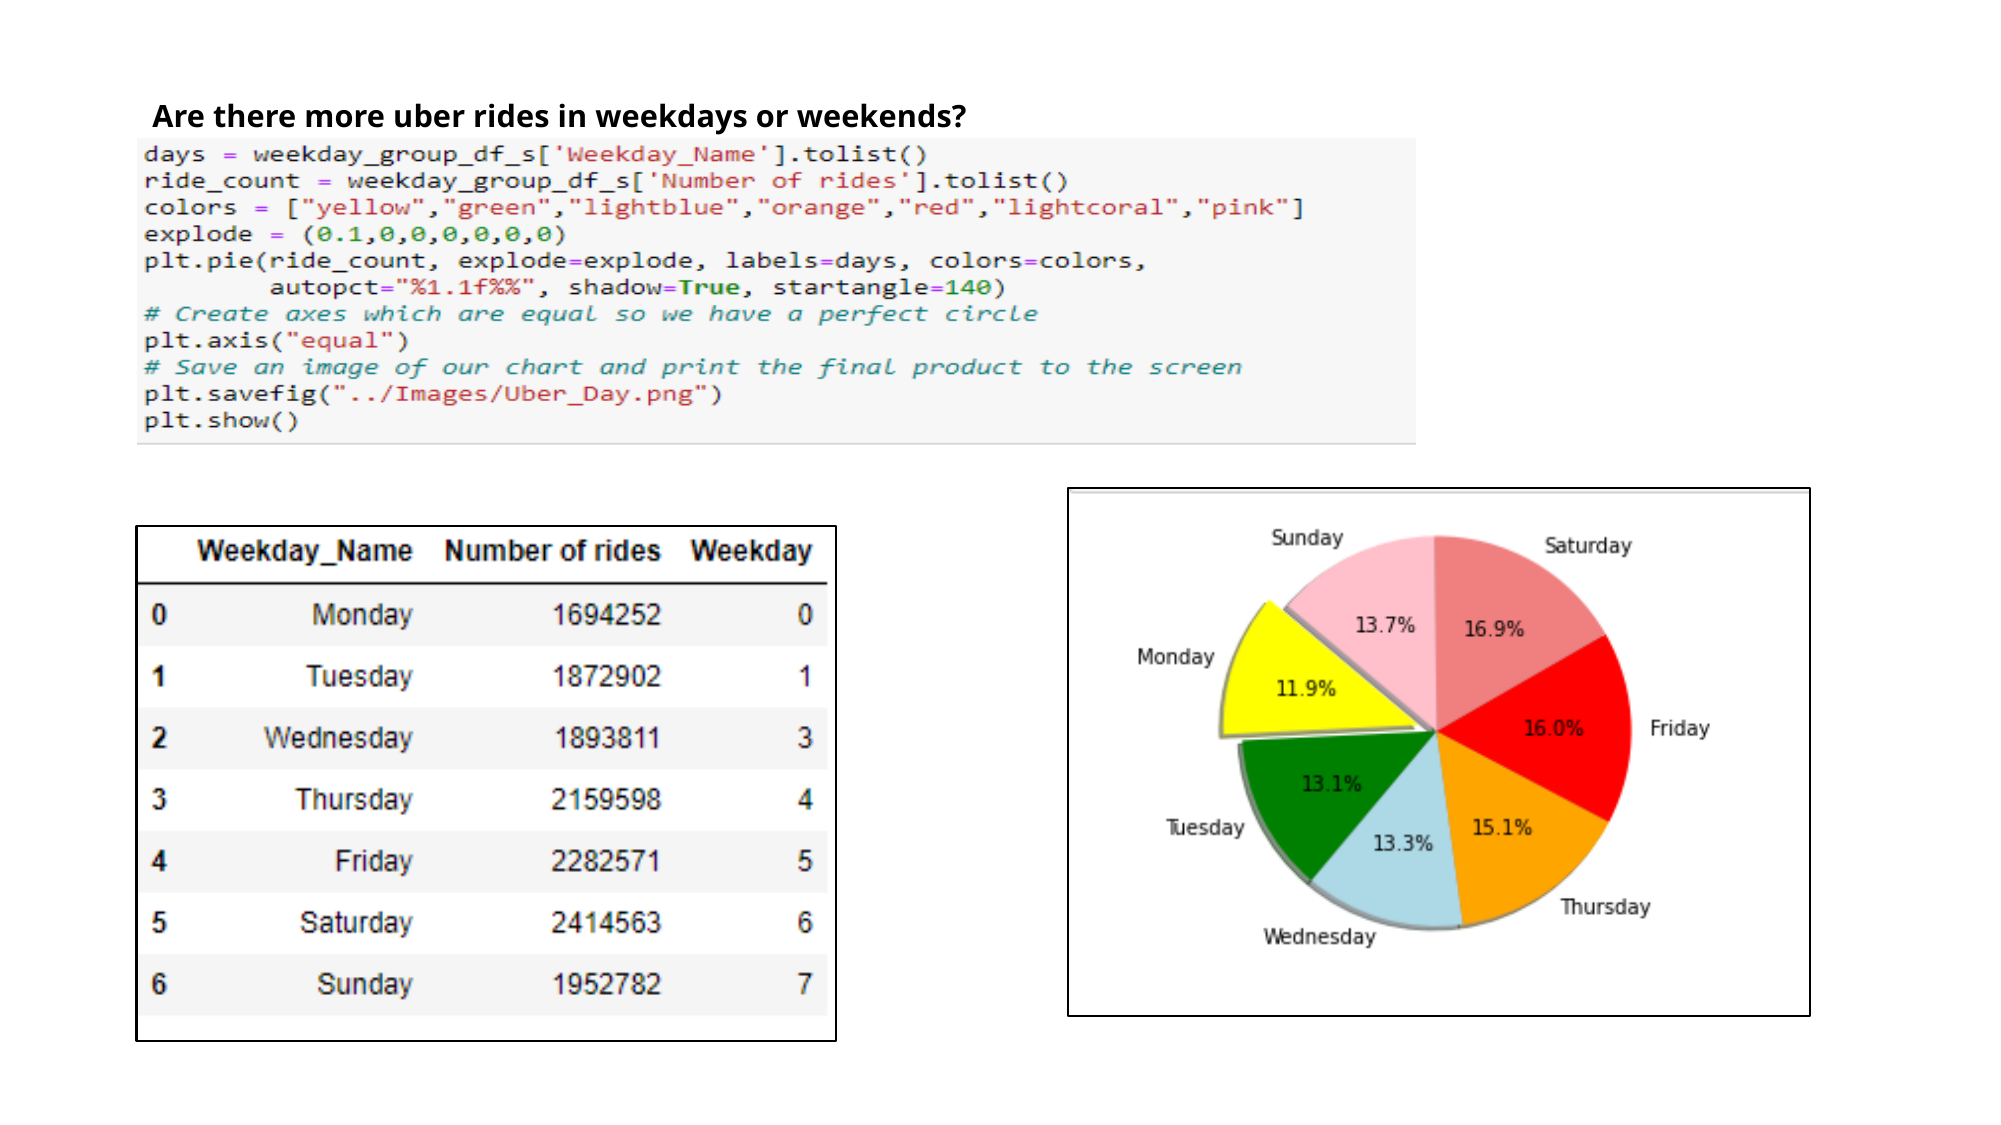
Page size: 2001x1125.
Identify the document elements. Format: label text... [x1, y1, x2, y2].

title Are there more uber rides in weekdays or weekends? [137, 59, 1863, 179]
picture [1068, 488, 1809, 1016]
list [137, 138, 1416, 449]
picture [137, 526, 835, 1040]
